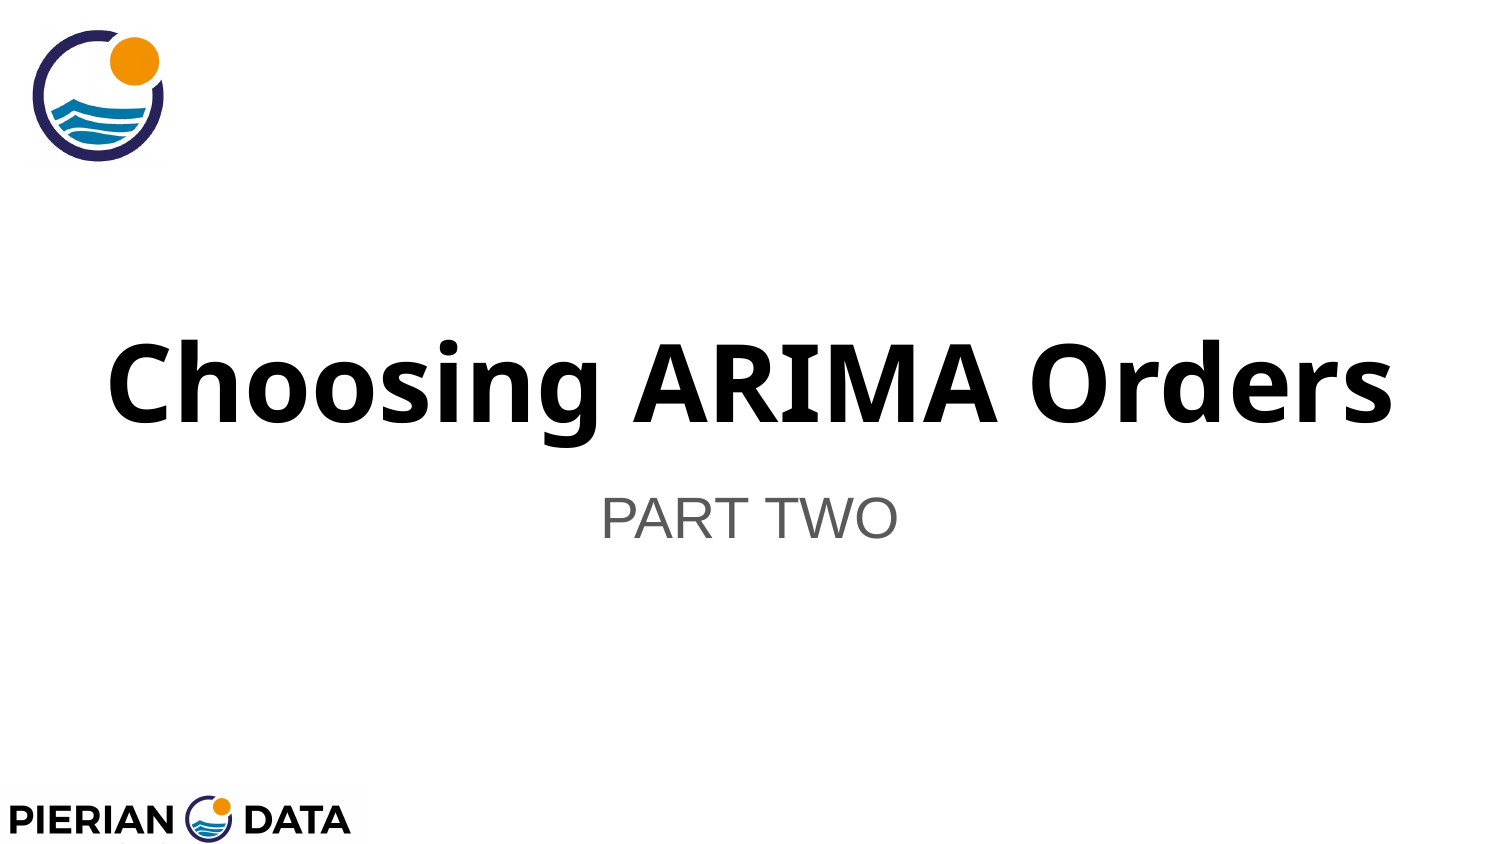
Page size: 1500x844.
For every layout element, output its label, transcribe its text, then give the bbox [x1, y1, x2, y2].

title Choosing ARIMA Orders [51, 122, 1449, 459]
picture [0, 787, 368, 844]
subtitle PART TWO [51, 464, 1449, 595]
picture [24, 24, 172, 167]
